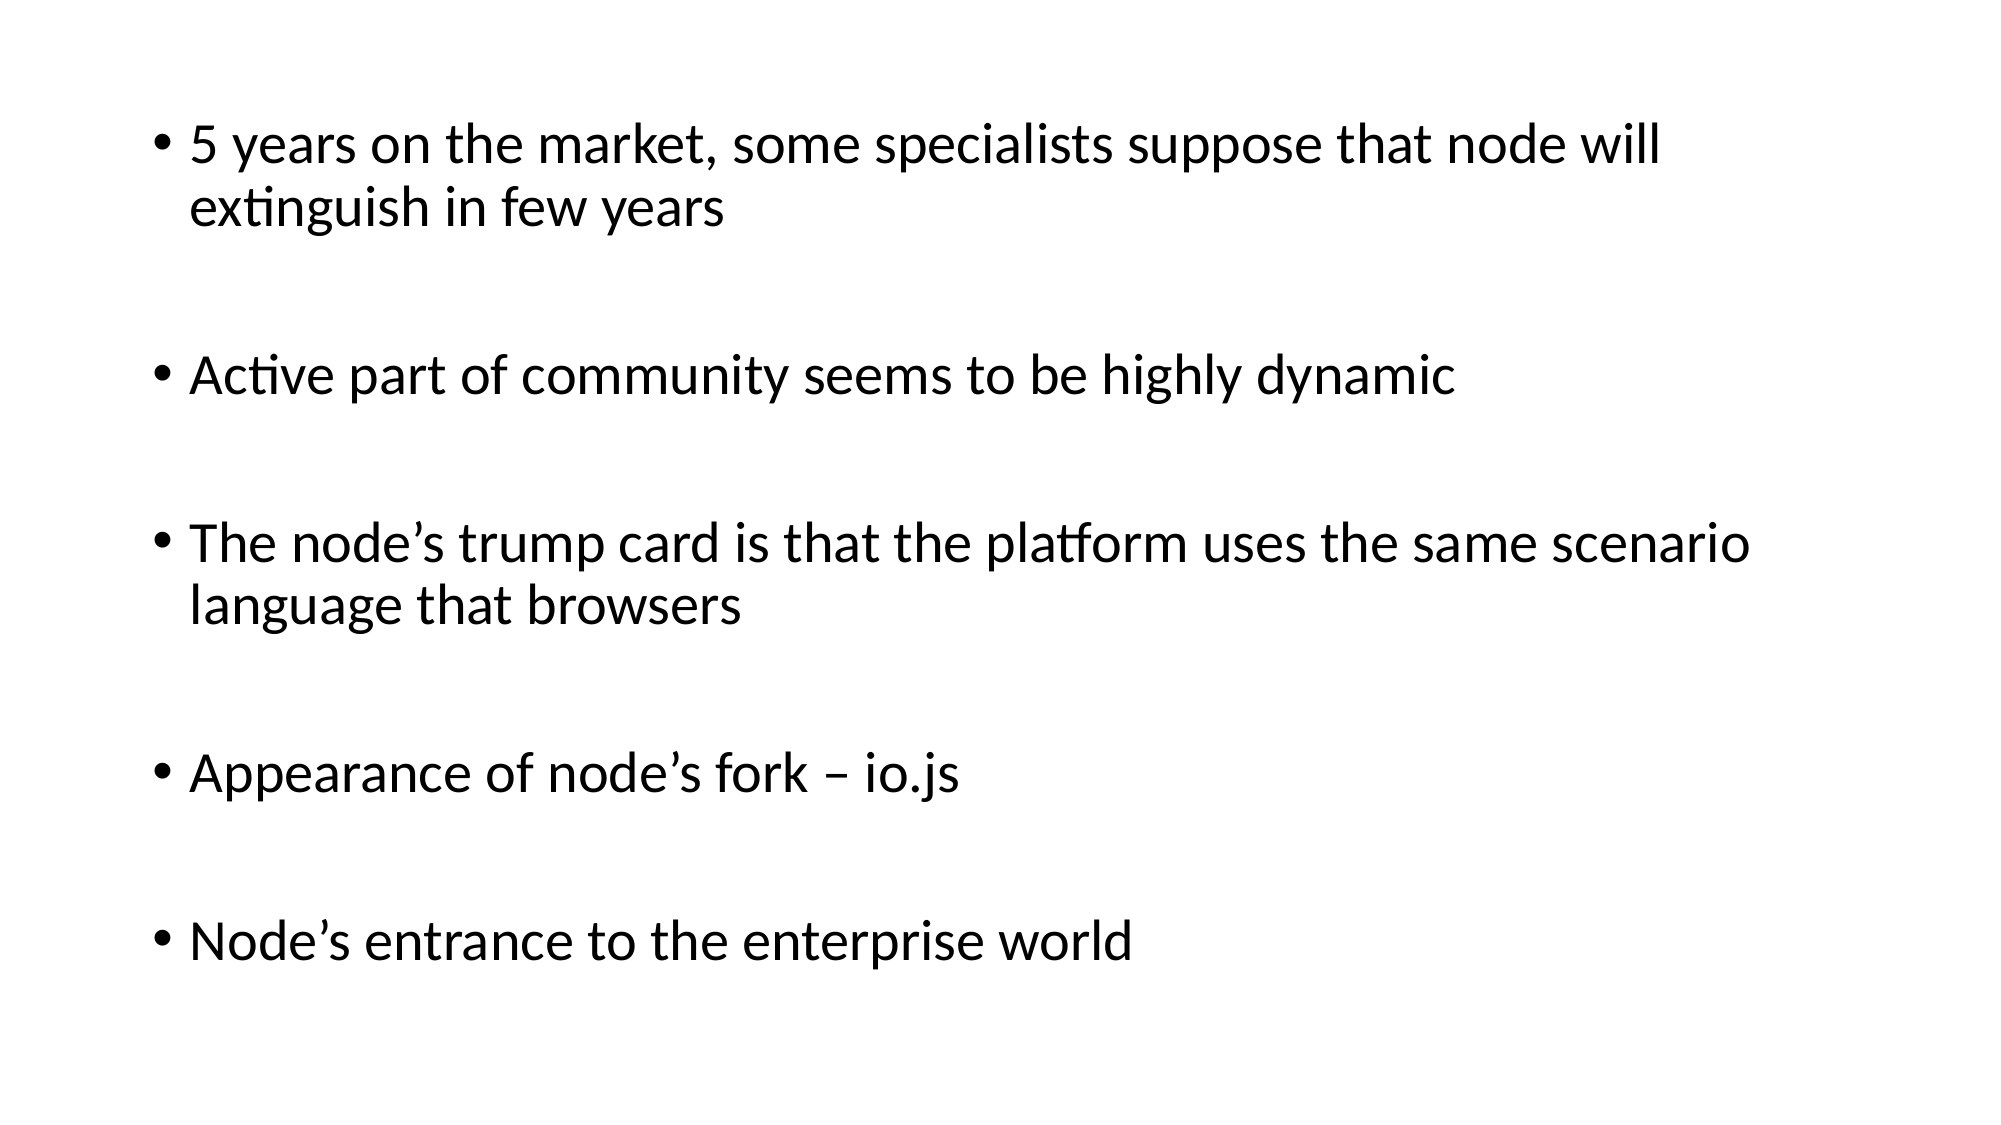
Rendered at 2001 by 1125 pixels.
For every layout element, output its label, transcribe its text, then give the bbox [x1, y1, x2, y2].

list 5 years on the market, some specialists suppose that node will extinguish in few years Active part of community seems to be highly dynamic The node’s trump card is that the platform uses the same scenario language that browsers Appearance of node’s fork – io.js Node’s entrance to the enterprise world [137, 106, 1863, 1019]
